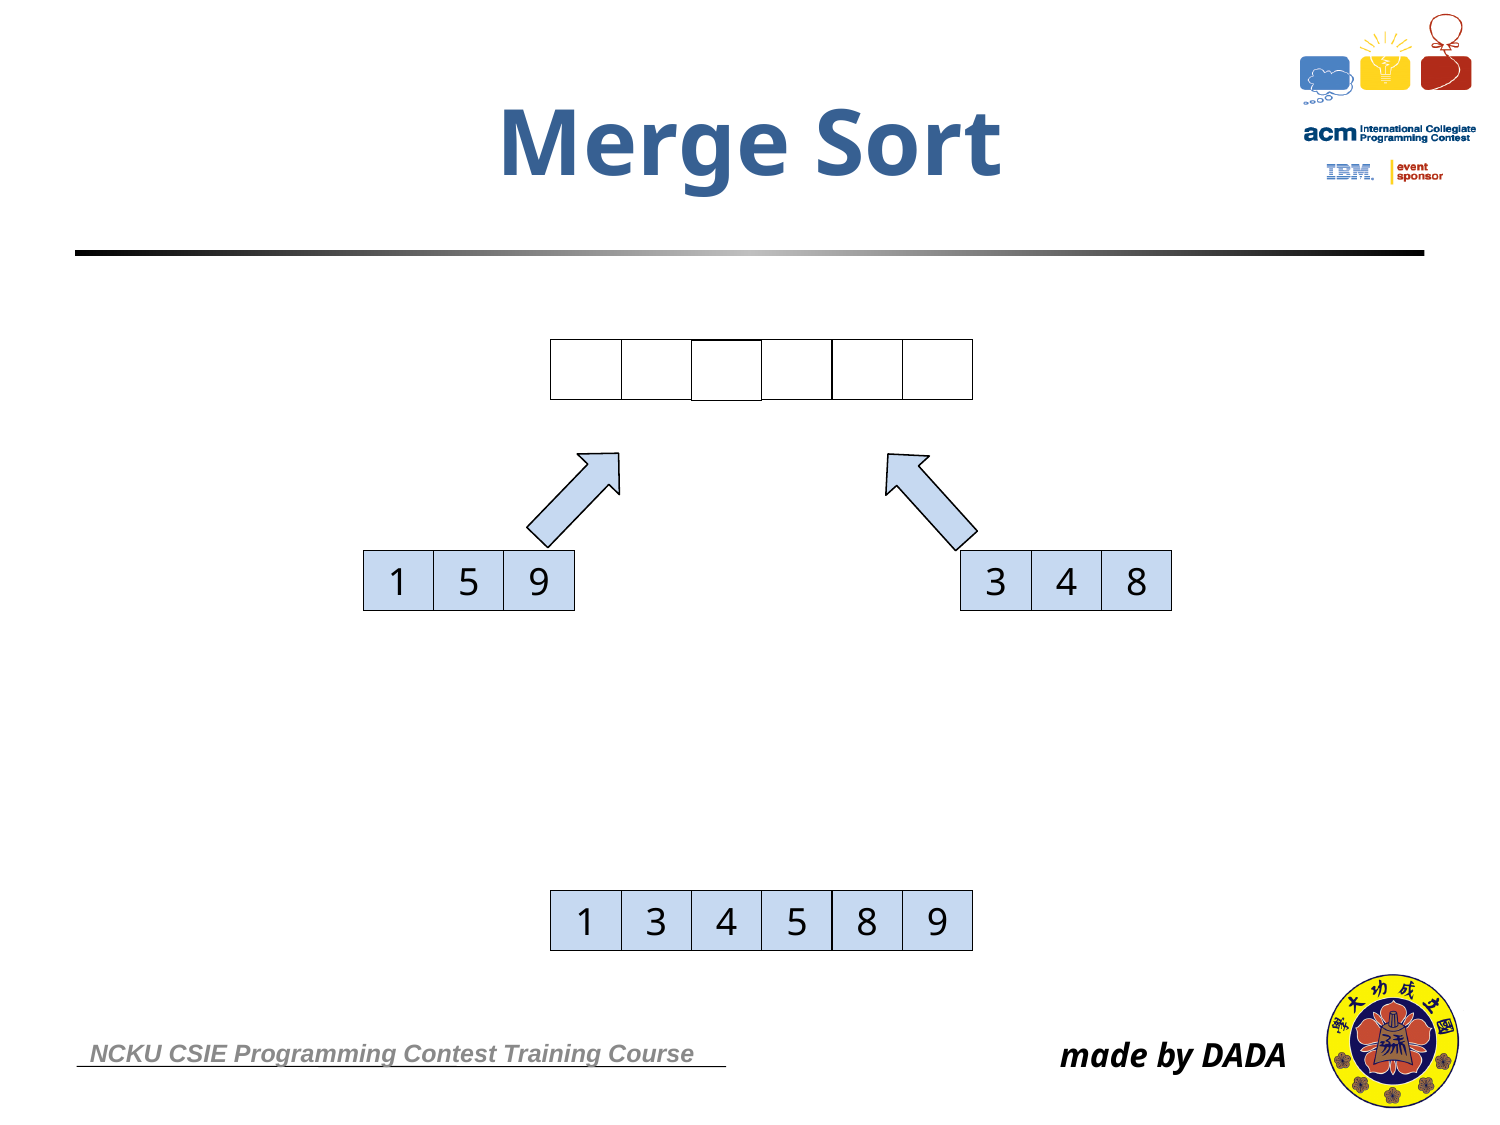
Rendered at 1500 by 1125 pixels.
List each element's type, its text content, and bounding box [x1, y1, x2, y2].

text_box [960, 550, 1173, 612]
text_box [550, 890, 973, 952]
picture [1292, 11, 1480, 188]
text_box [362, 550, 575, 612]
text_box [550, 339, 973, 401]
title Merge Sort [75, 45, 1425, 233]
text_box [526, 453, 620, 548]
picture [1317, 970, 1465, 1114]
text_box [885, 453, 978, 551]
